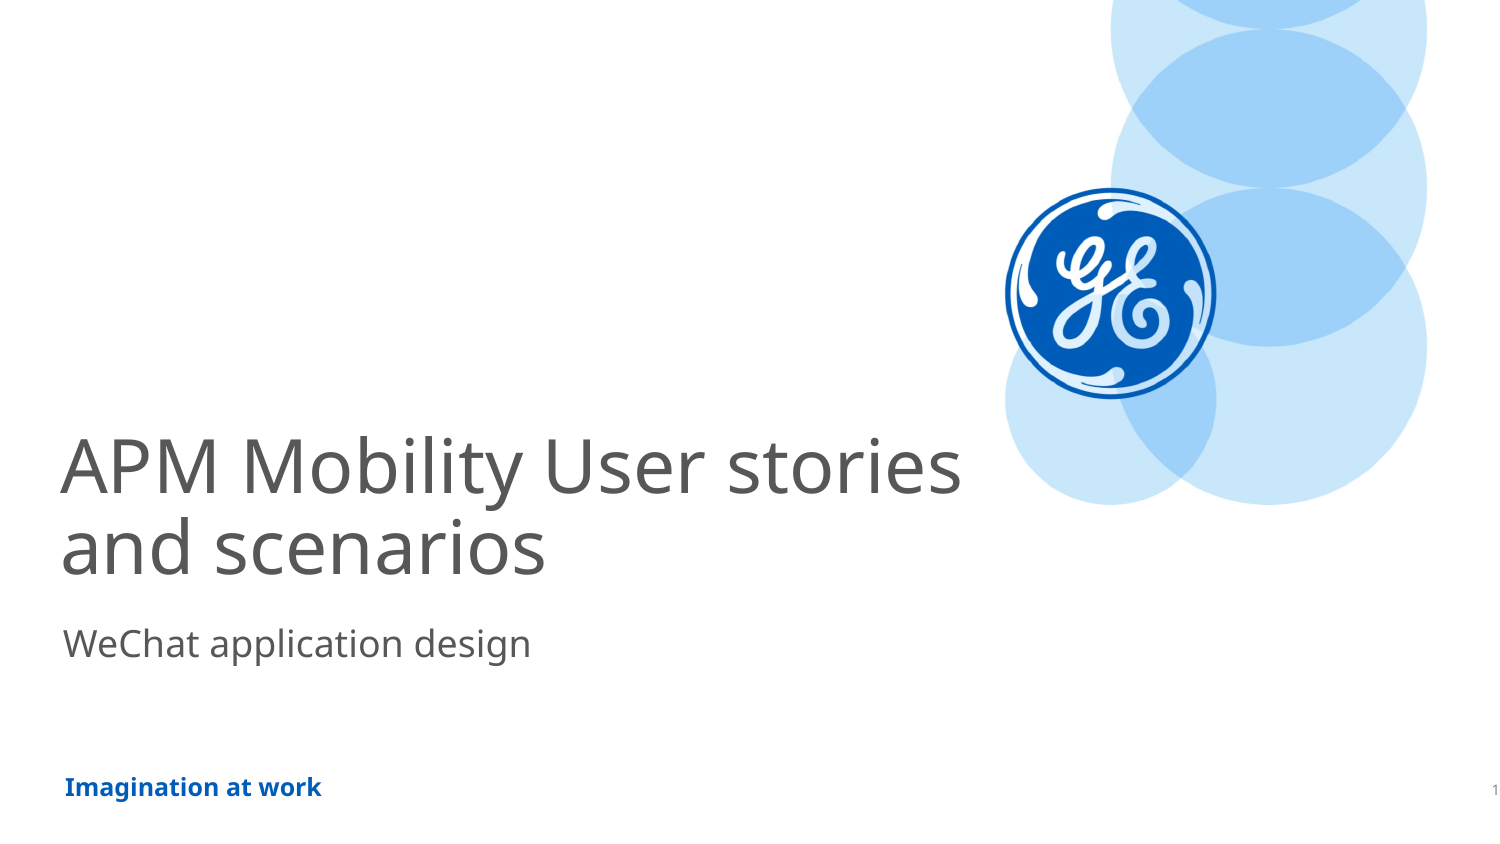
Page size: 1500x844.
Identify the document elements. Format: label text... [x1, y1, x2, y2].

slide_number 1 [1454, 780, 1500, 798]
picture [985, 0, 1500, 505]
title APM Mobility User stories and scenarios [60, 428, 1014, 610]
subtitle WeChat application design [63, 615, 1014, 710]
